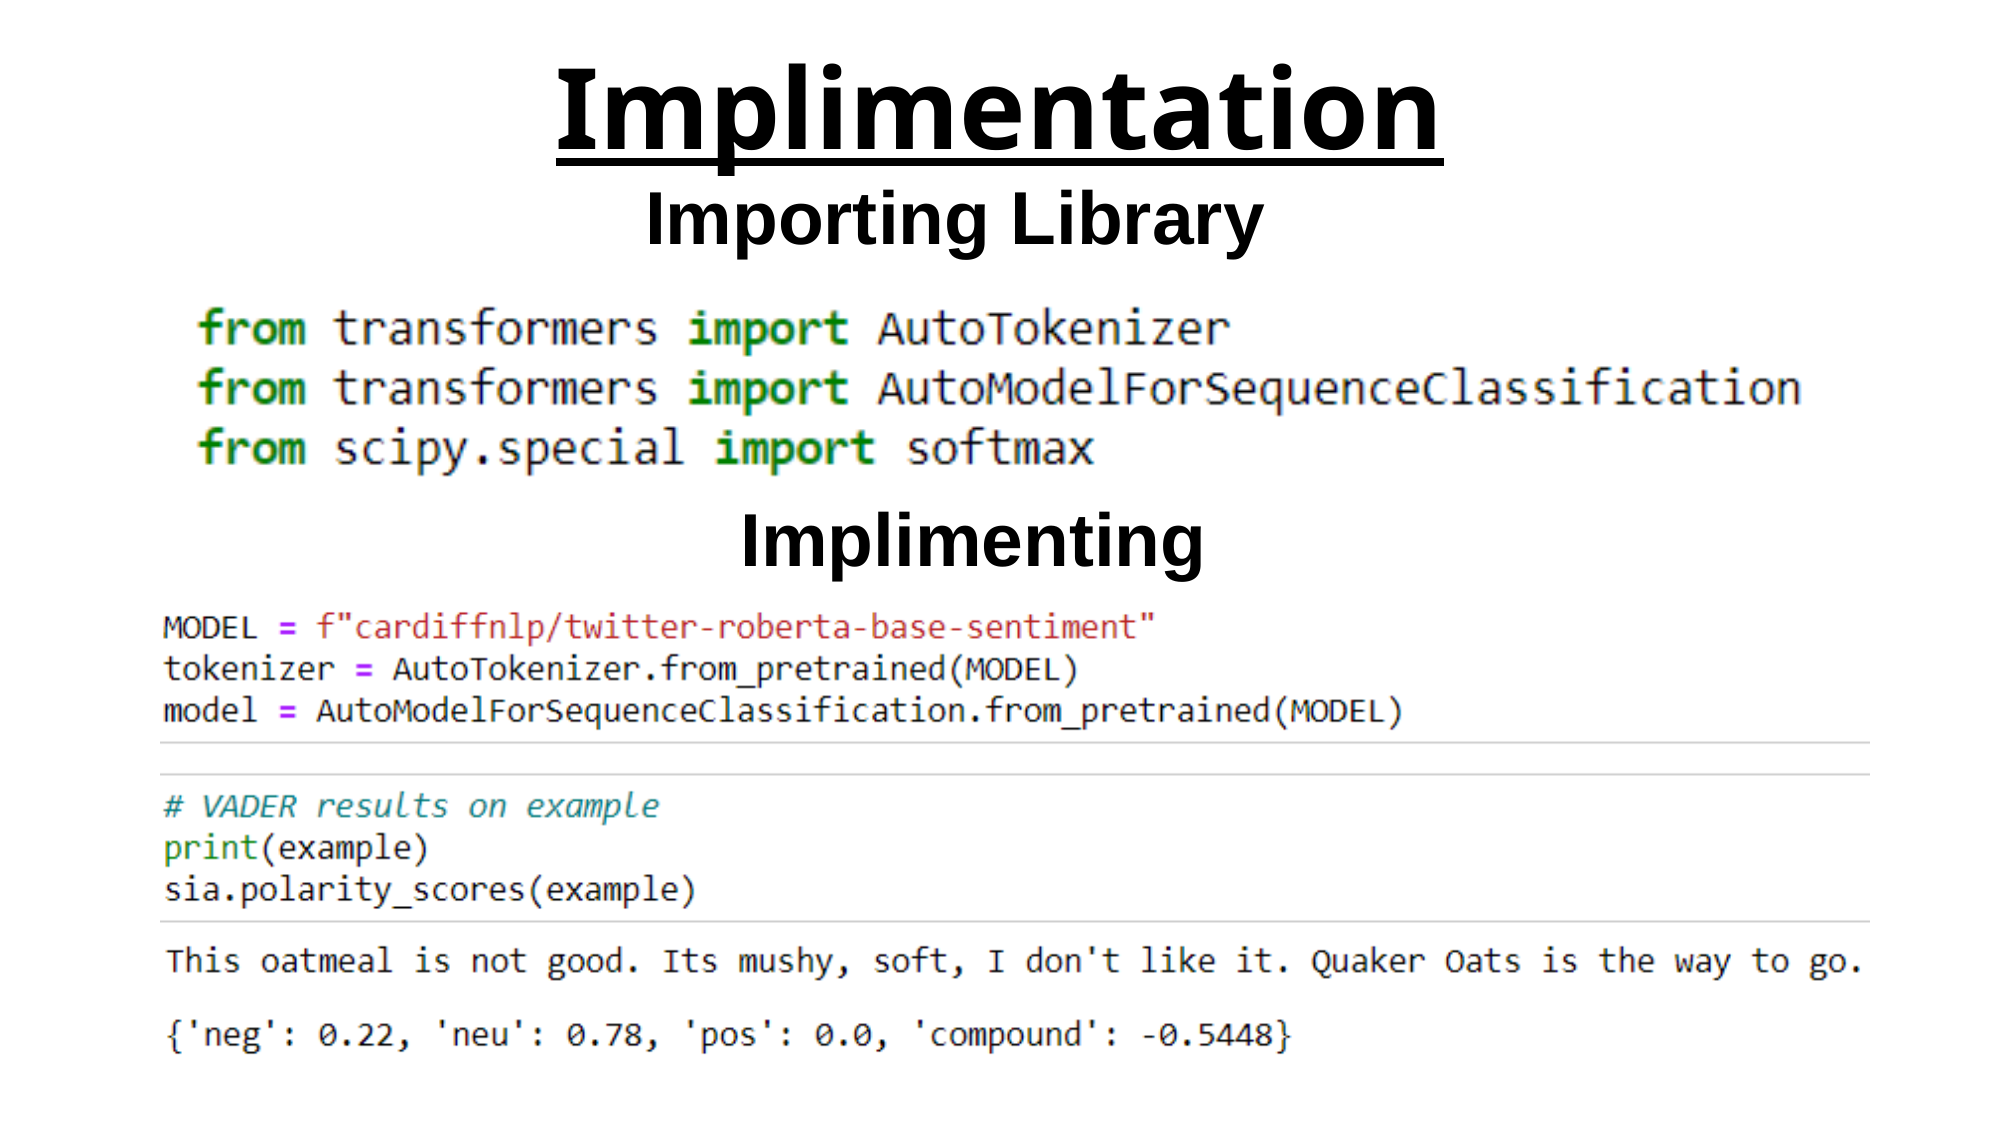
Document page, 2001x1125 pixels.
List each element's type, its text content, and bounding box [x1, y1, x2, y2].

text_box Implimenting [18, 484, 1929, 590]
text_box Importing Library [0, 161, 1911, 267]
picture [183, 297, 1847, 485]
picture [160, 601, 1870, 1072]
text_box Implimentation [44, 29, 1956, 180]
